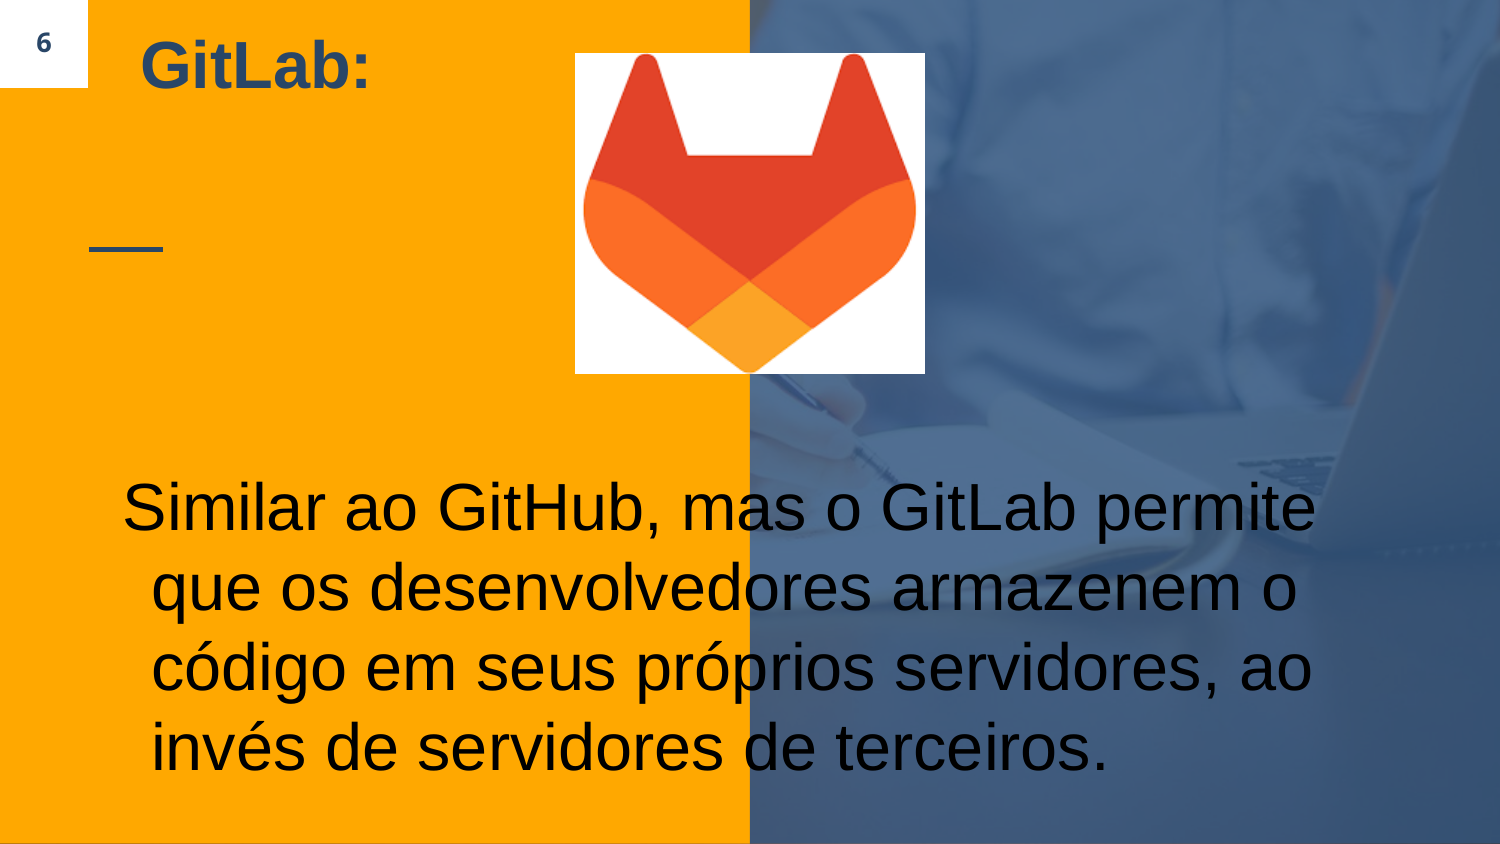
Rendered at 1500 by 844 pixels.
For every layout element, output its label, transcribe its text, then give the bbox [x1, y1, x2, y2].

title GitLab: [125, 0, 731, 117]
picture [575, 52, 925, 375]
list Similar ao GitHub, mas o GitLab permite que os desenvolvedores armazenem o código em seus próprios servidores, ao invés de servidores de terceiros. [89, 448, 1377, 800]
slide_number 6 [0, 0, 89, 88]
